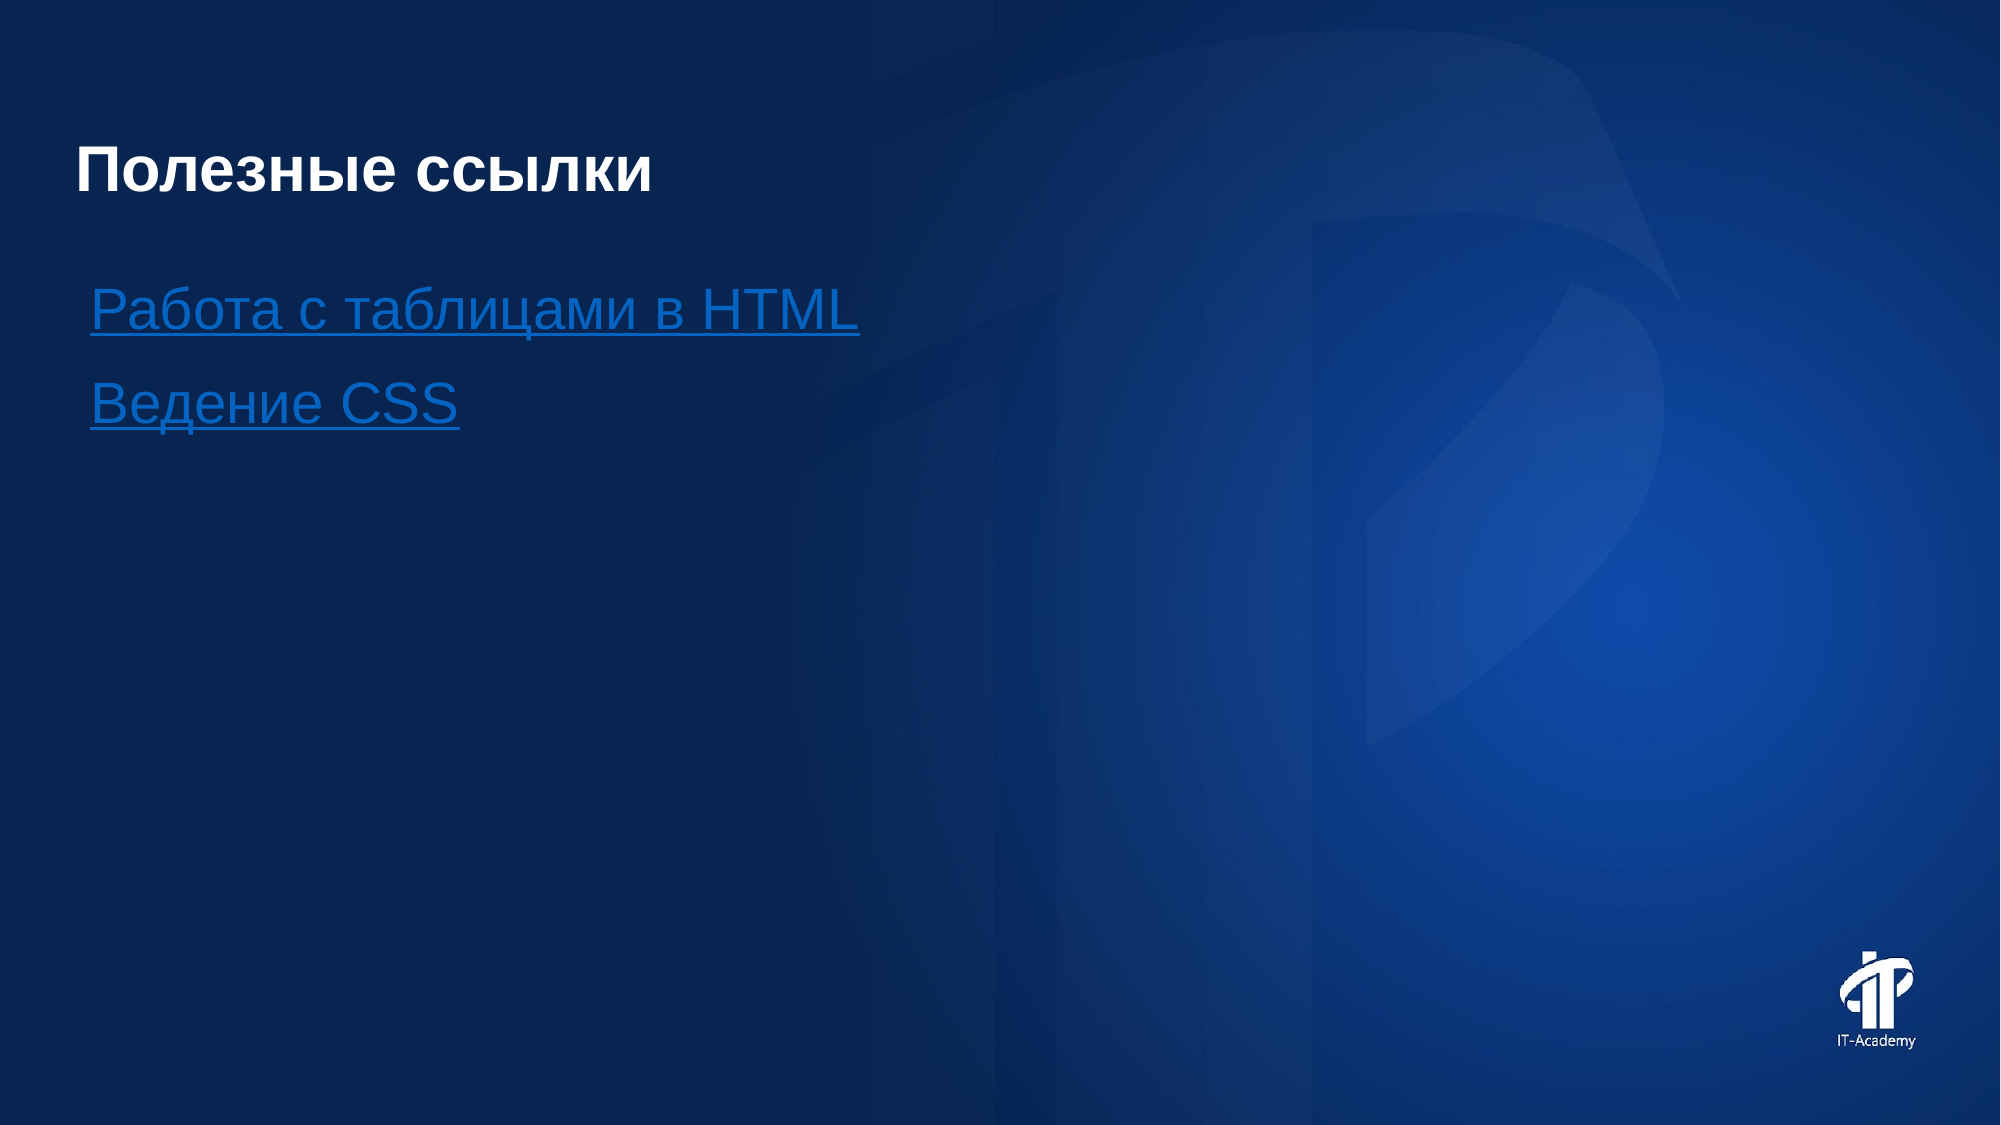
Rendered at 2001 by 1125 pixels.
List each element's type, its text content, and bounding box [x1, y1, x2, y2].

picture [0, 0, 2001, 1125]
subtitle Полезные ссылки [75, 135, 1736, 222]
text_box Работа с таблицами в HTML Ведение CSS [75, 264, 1379, 451]
